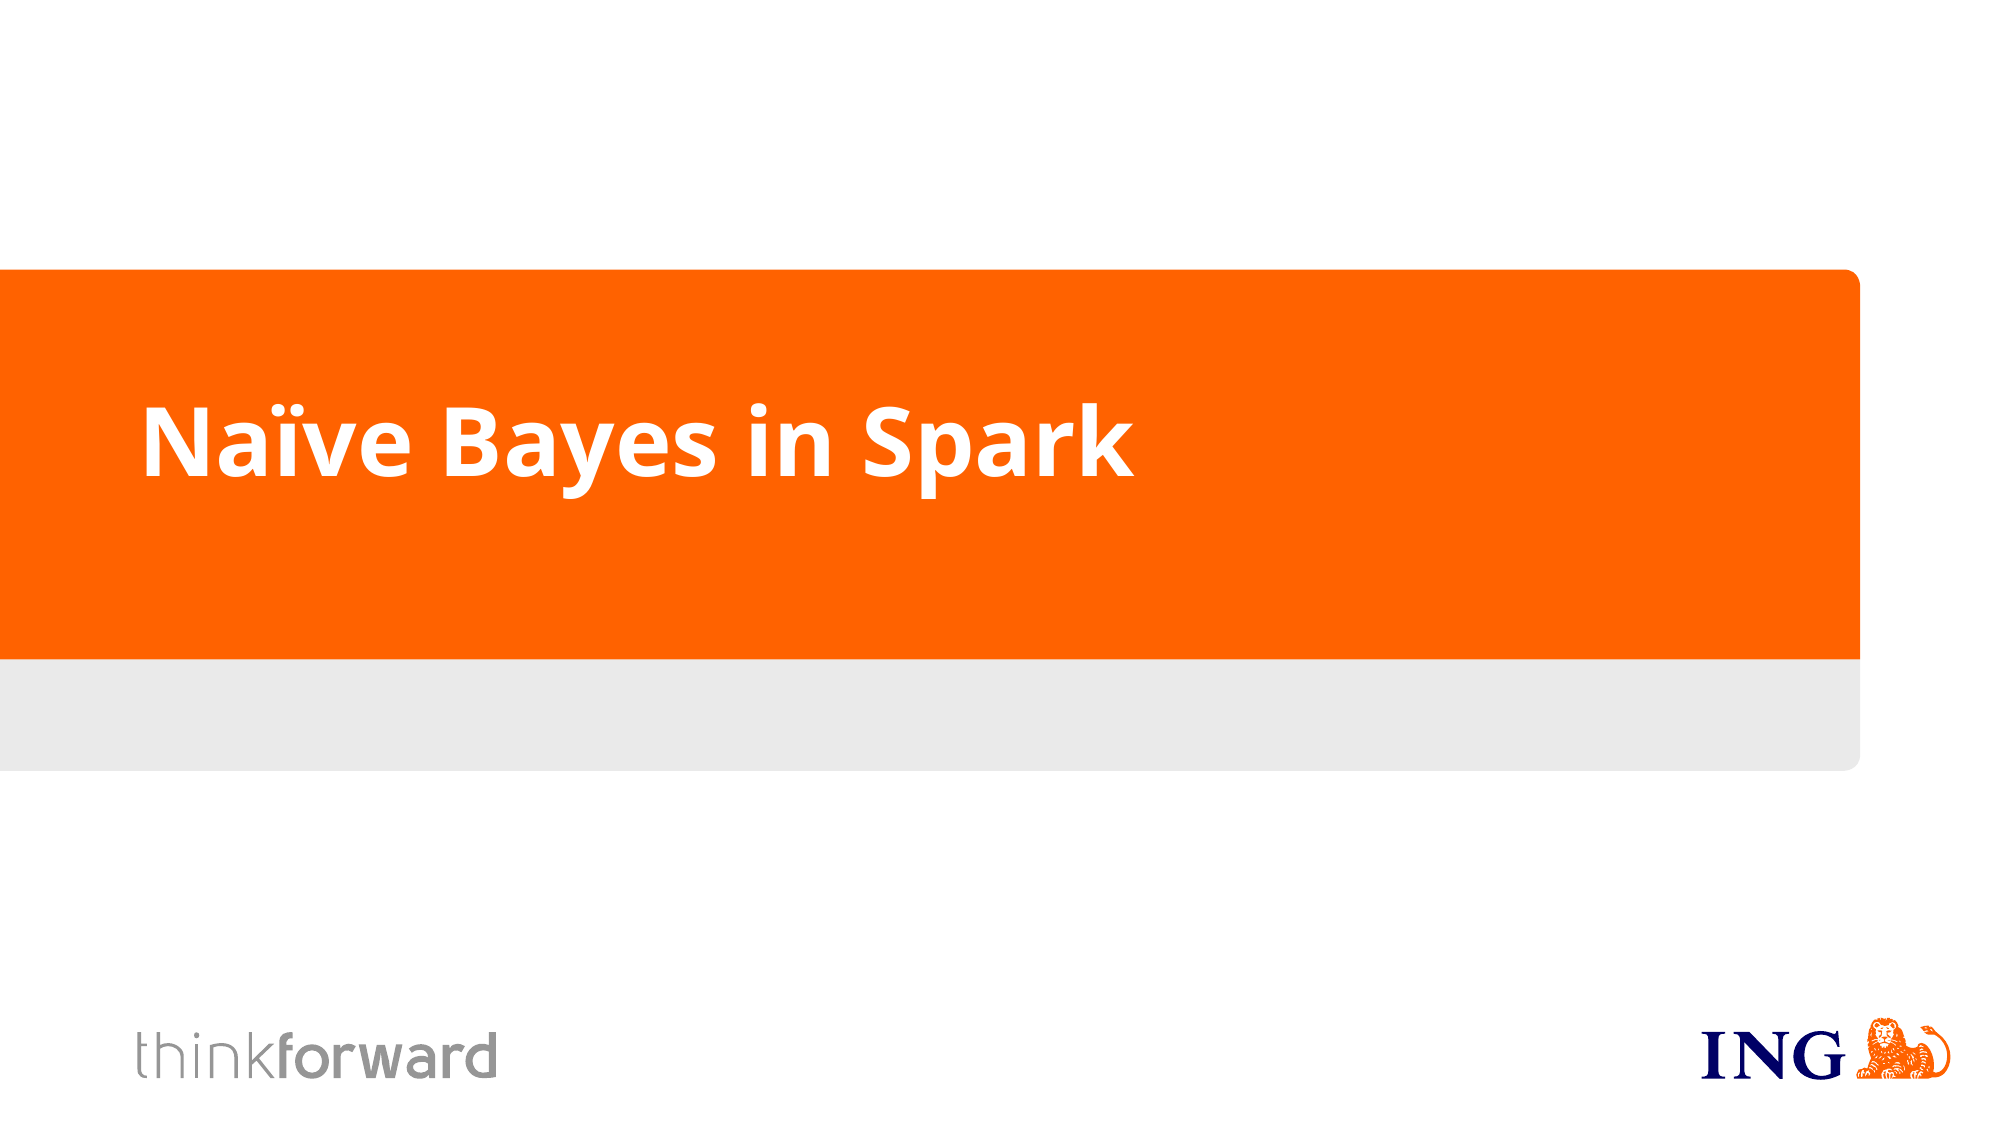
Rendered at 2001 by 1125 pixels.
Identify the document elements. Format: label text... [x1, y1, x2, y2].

picture [137, 1032, 497, 1080]
title Naïve Bayes in Spark [138, 347, 1830, 549]
